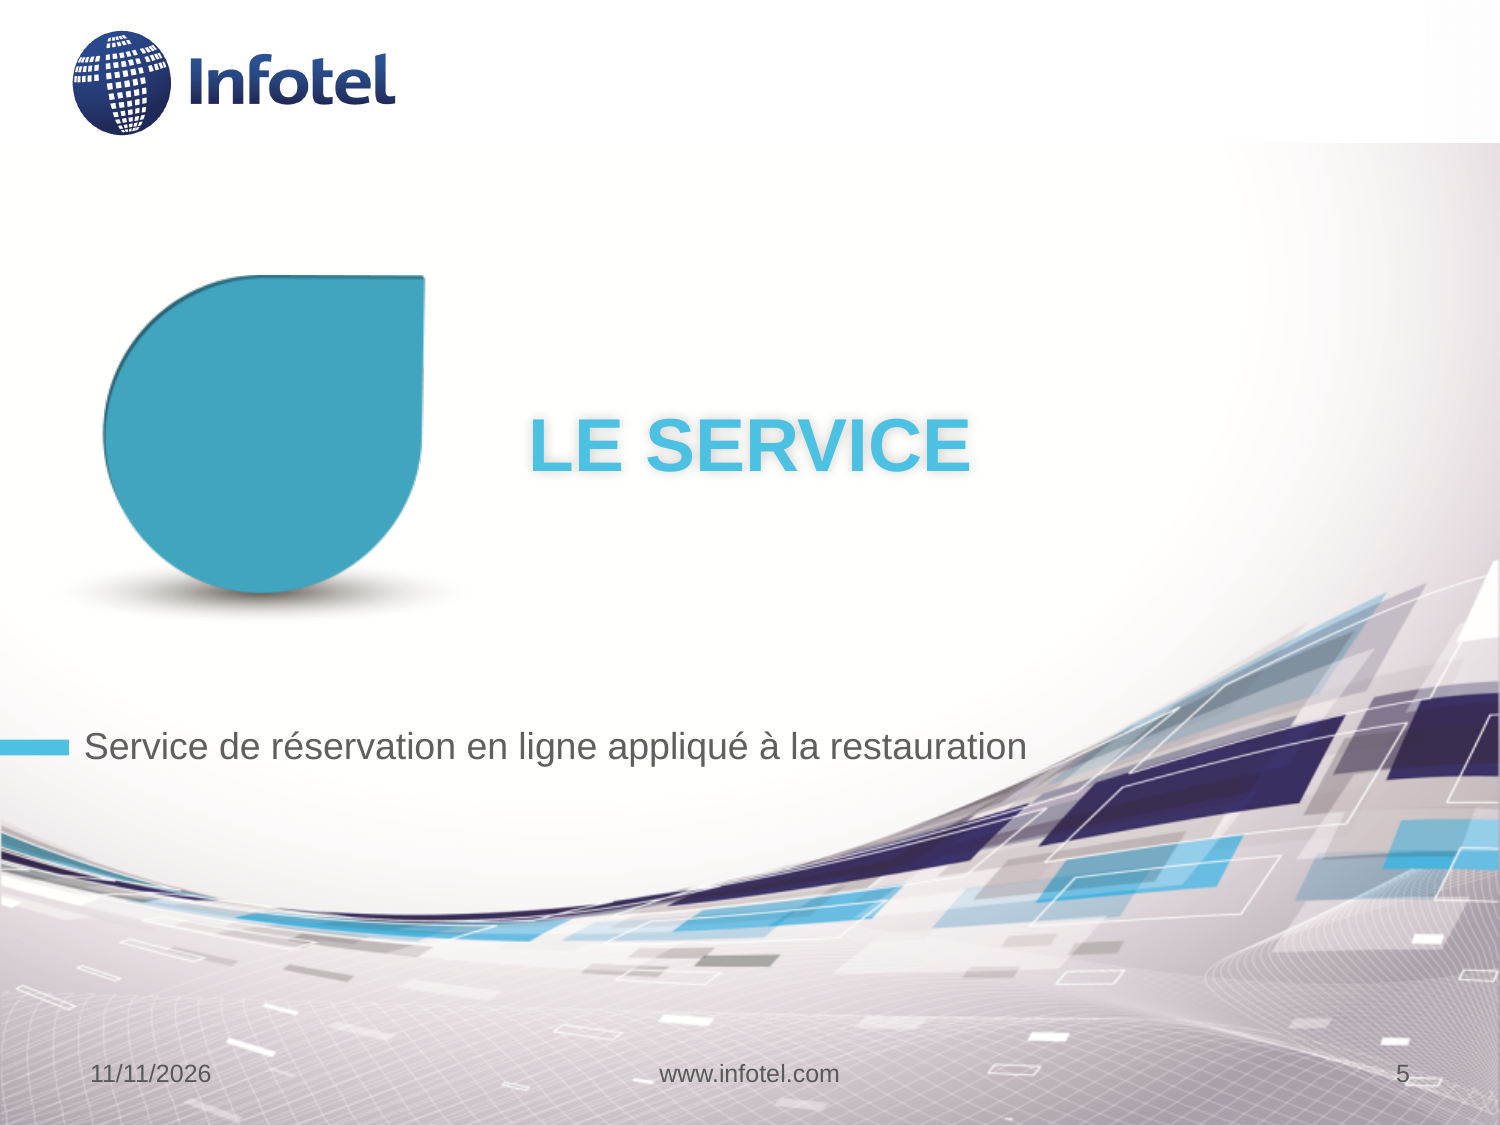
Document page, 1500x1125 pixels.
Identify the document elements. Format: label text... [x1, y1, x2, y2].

picture [0, 0, 1500, 1125]
footer www.infotel.com [512, 1042, 988, 1103]
title Le Service [513, 279, 1450, 603]
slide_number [75, 1042, 425, 1103]
slide_number 5 [1074, 1042, 1425, 1103]
list Service de réservation en ligne appliqué à la restauration [69, 713, 1413, 776]
